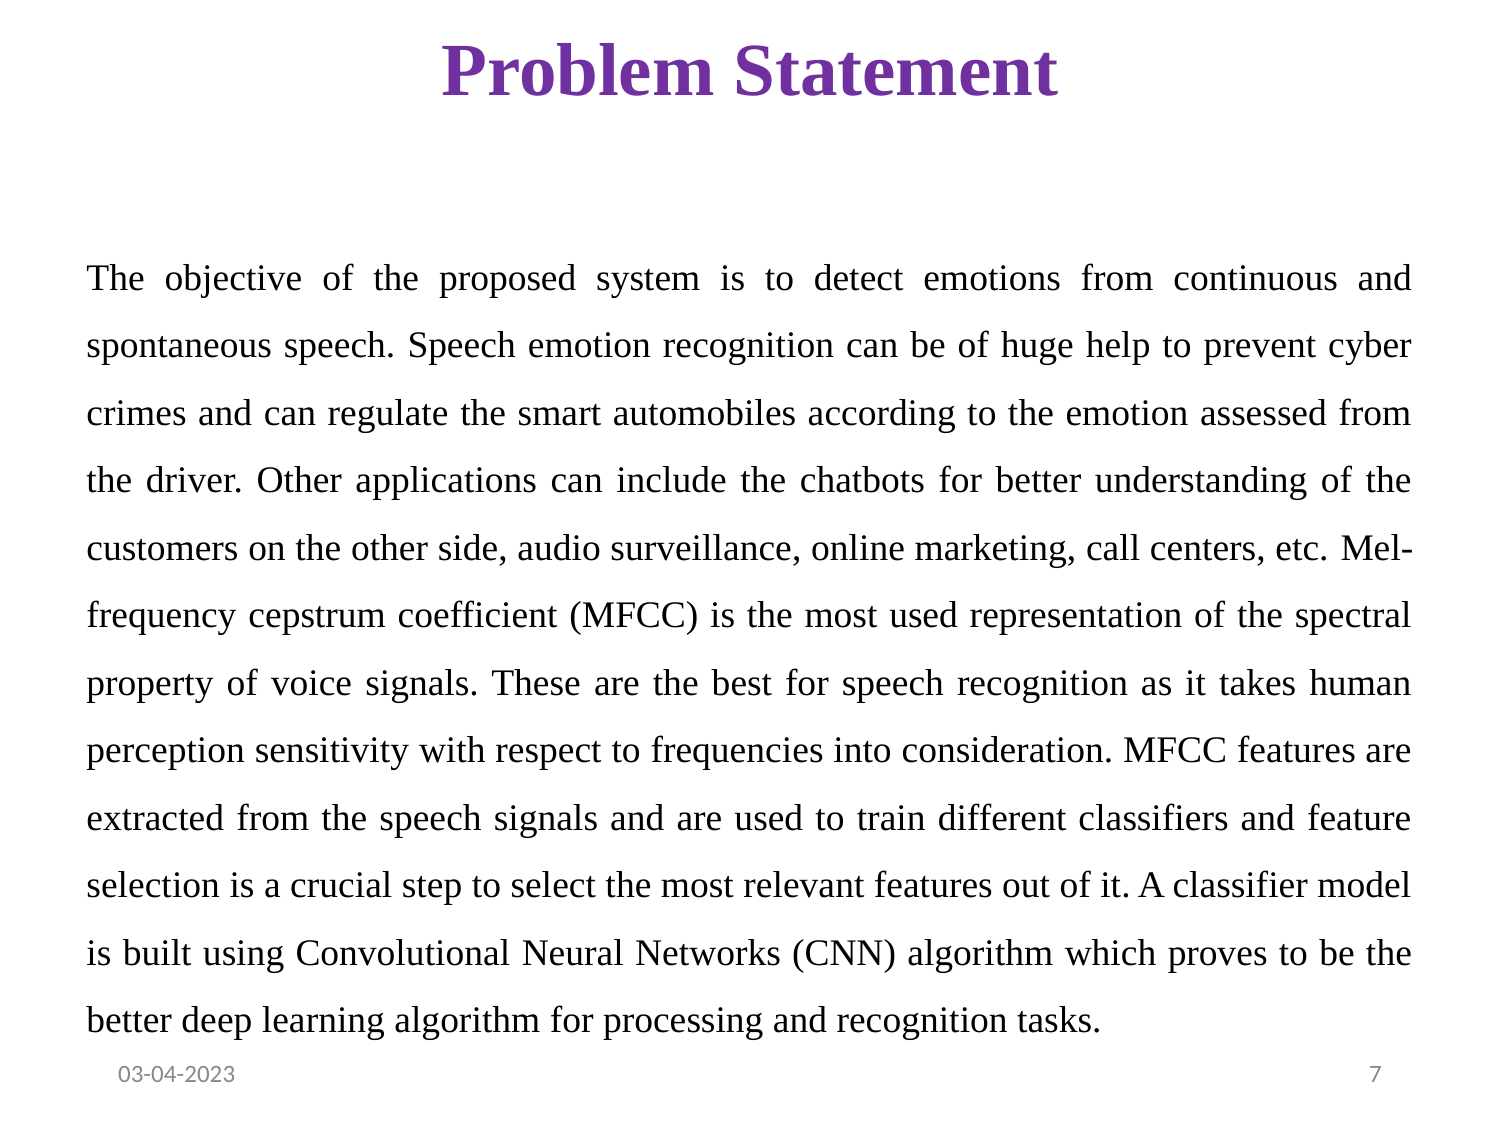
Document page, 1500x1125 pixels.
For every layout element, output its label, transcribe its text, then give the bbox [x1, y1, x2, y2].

title Problem Statement [103, 27, 1397, 115]
text_box The objective of the proposed system is to detect emotions from continuous and spontaneous speech. Speech emotion recognition can be of huge help to prevent cyber crimes and can regulate the smart automobiles according to the emotion assessed from the driver. Other applications can include the chatbots for better understanding of the customers on the other side, audio surveillance, online marketing, call centers, etc. Mel-frequency cepstrum coefficient (MFCC) is the most used representation of the spectral property of voice signals. These are the best for speech recognition as it takes human perception sensitivity with respect to frequencies into consideration. MFCC features are extracted from the speech signals and are used to train different classifiers and feature selection is a crucial step to select the most relevant features out of it. A classifier model is built using Convolutional Neural Networks (CNN) algorithm which proves to be the better deep learning algorithm for processing and recognition tasks. [71, 214, 1429, 1125]
